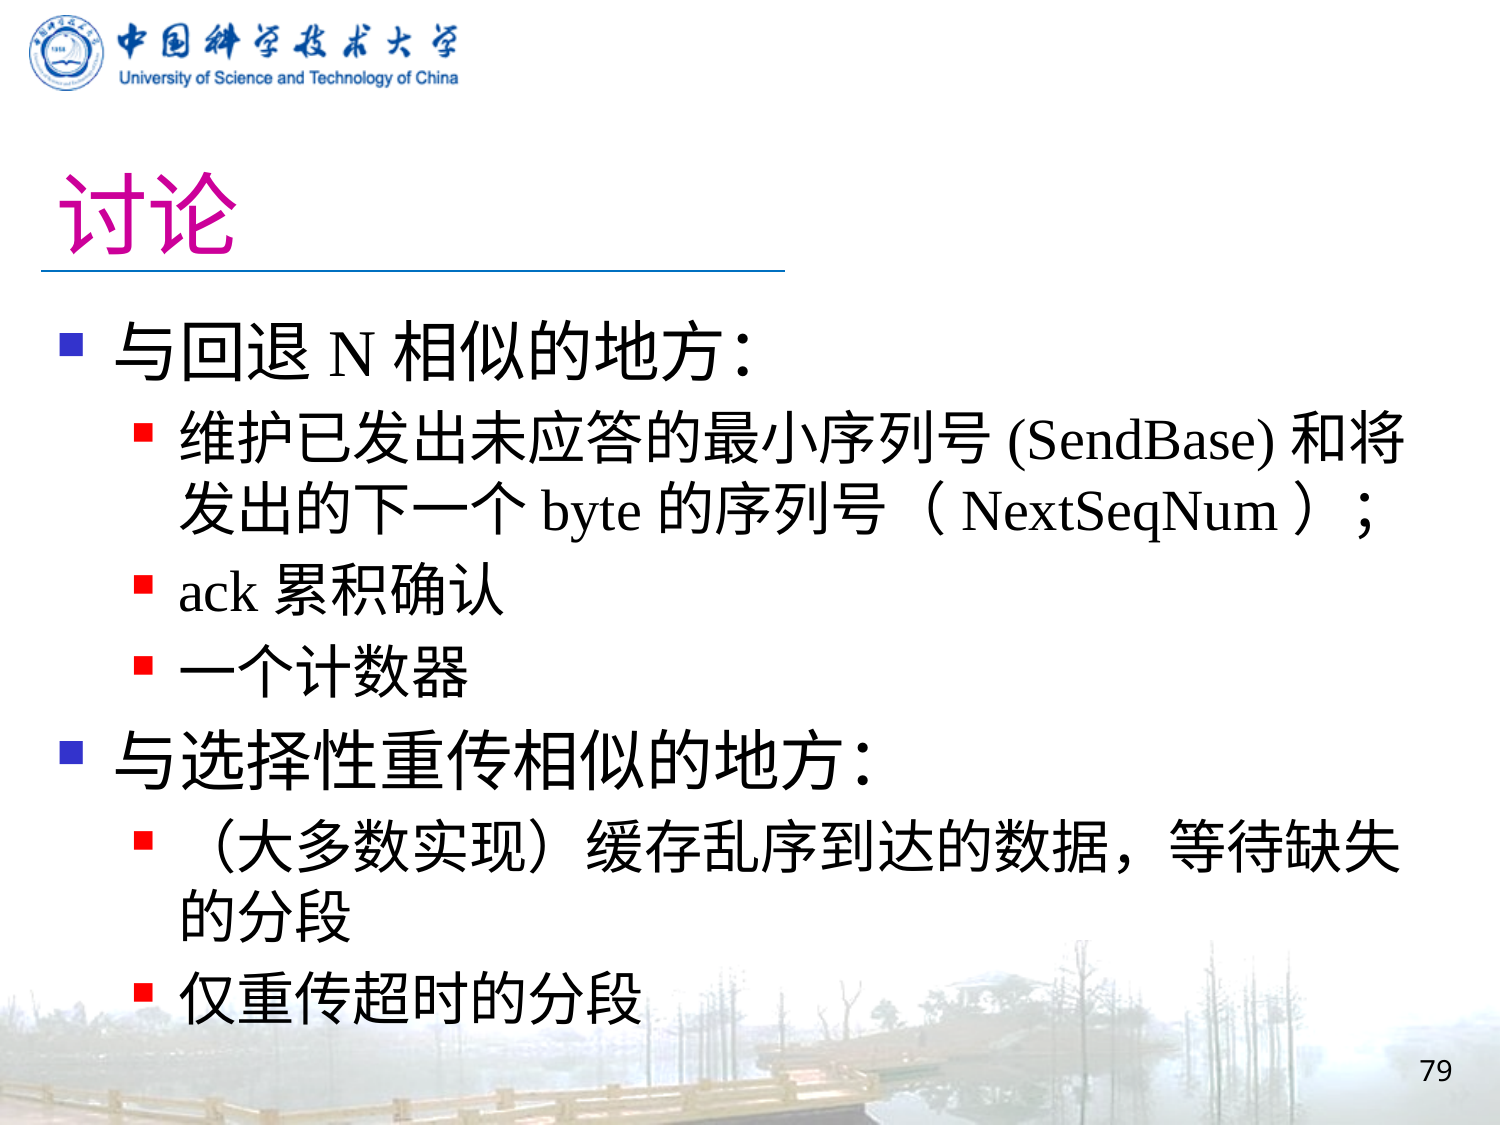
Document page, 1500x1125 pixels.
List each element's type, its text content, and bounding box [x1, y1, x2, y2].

picture [29, 15, 461, 91]
text_box 物理层 [0, 940, 1500, 1125]
slide_number 79 [1154, 1023, 1468, 1100]
title 讨论 [40, 34, 1468, 276]
list 与回退N相似的地方： 维护已发出未应答的最小序列号(SendBase)和将发出的下一个byte的序列号（NextSeqNum）； ack累积确认 一个计数器 与选择性重传相似的地方： （大多数实现）缓存乱序到达的数据，等待缺失的分段 仅重传超时的分段 [40, 302, 1470, 1007]
